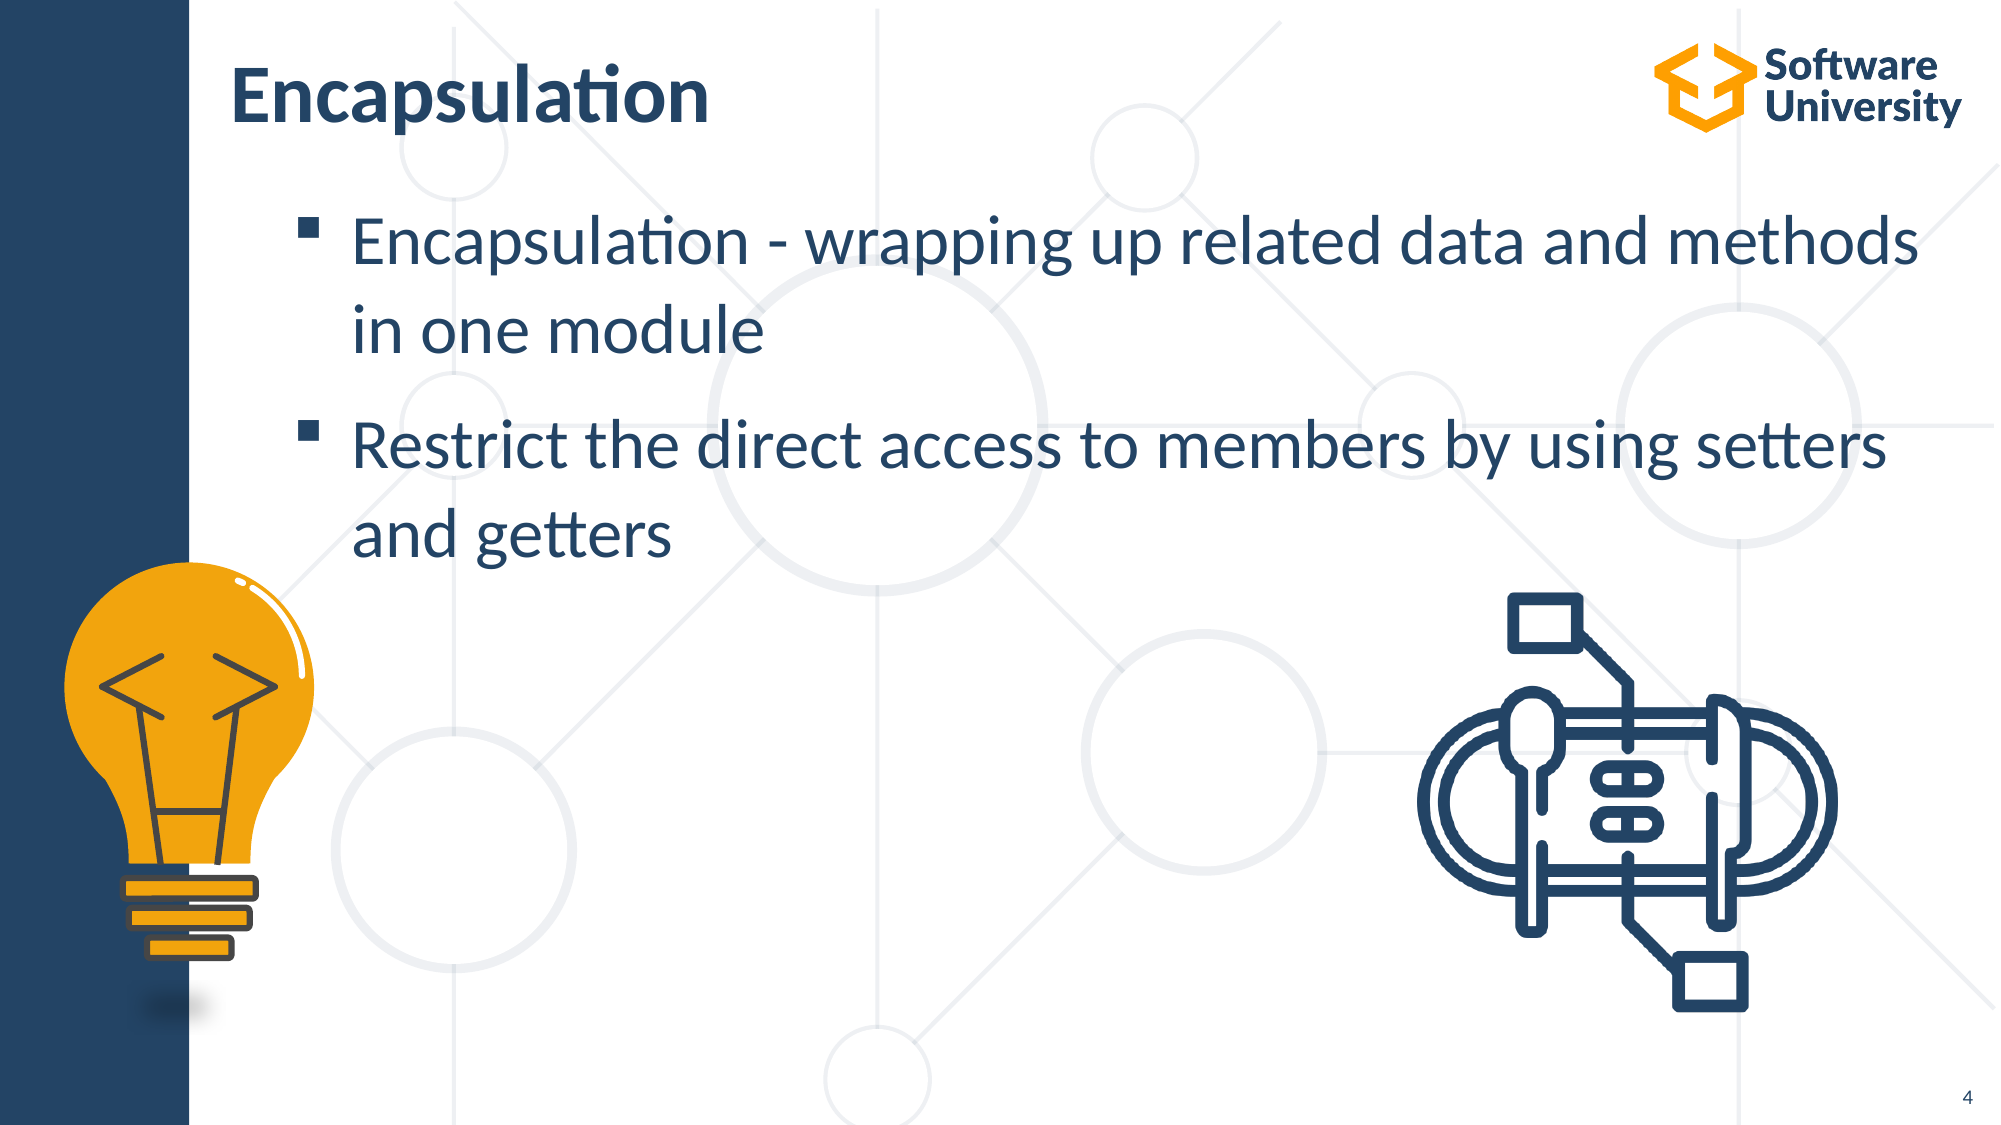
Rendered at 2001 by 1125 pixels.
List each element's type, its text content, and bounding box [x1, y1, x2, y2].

picture [1417, 591, 1839, 1013]
text_box 4 [1927, 1067, 1989, 1117]
title Encapsulation [212, 16, 1628, 162]
picture [1641, 31, 1973, 145]
list Encapsulation - wrapping up related data and methods in one module Restrict the direct access to members by using setters and getters [274, 183, 1968, 1094]
